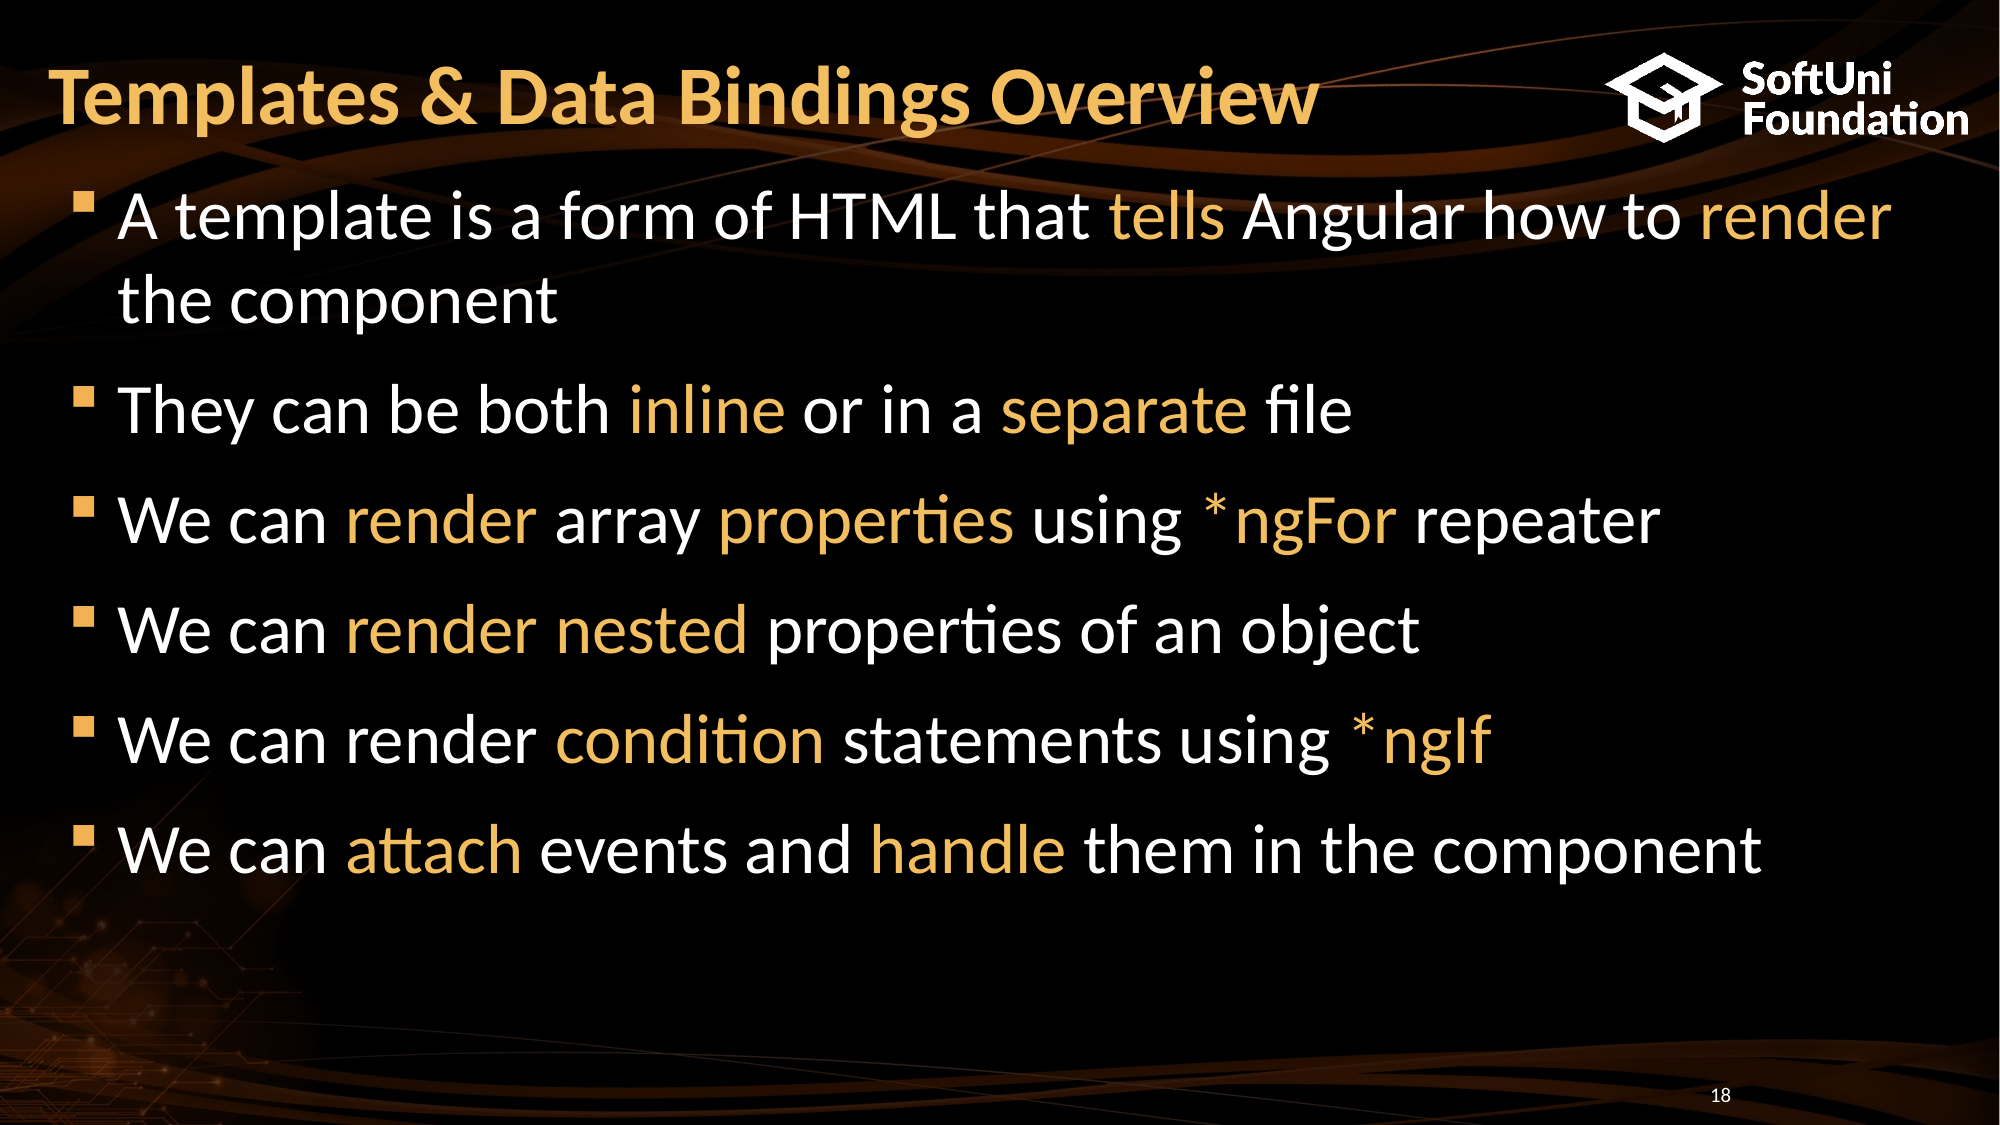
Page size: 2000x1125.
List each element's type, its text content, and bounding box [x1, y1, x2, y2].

slide_number 18 [1662, 1088, 1738, 1113]
list A template is a form of HTML that tells Angular how to render the component They can be both inline or in a separate file We can render array properties using *ngFor repeater We can render nested properties of an object We can render condition statements using *ngIf We can attach events and handle them in the component [49, 162, 2000, 1088]
picture [0, 0, 2000, 1125]
title Templates & Data Bindings Overview [30, 6, 1602, 189]
